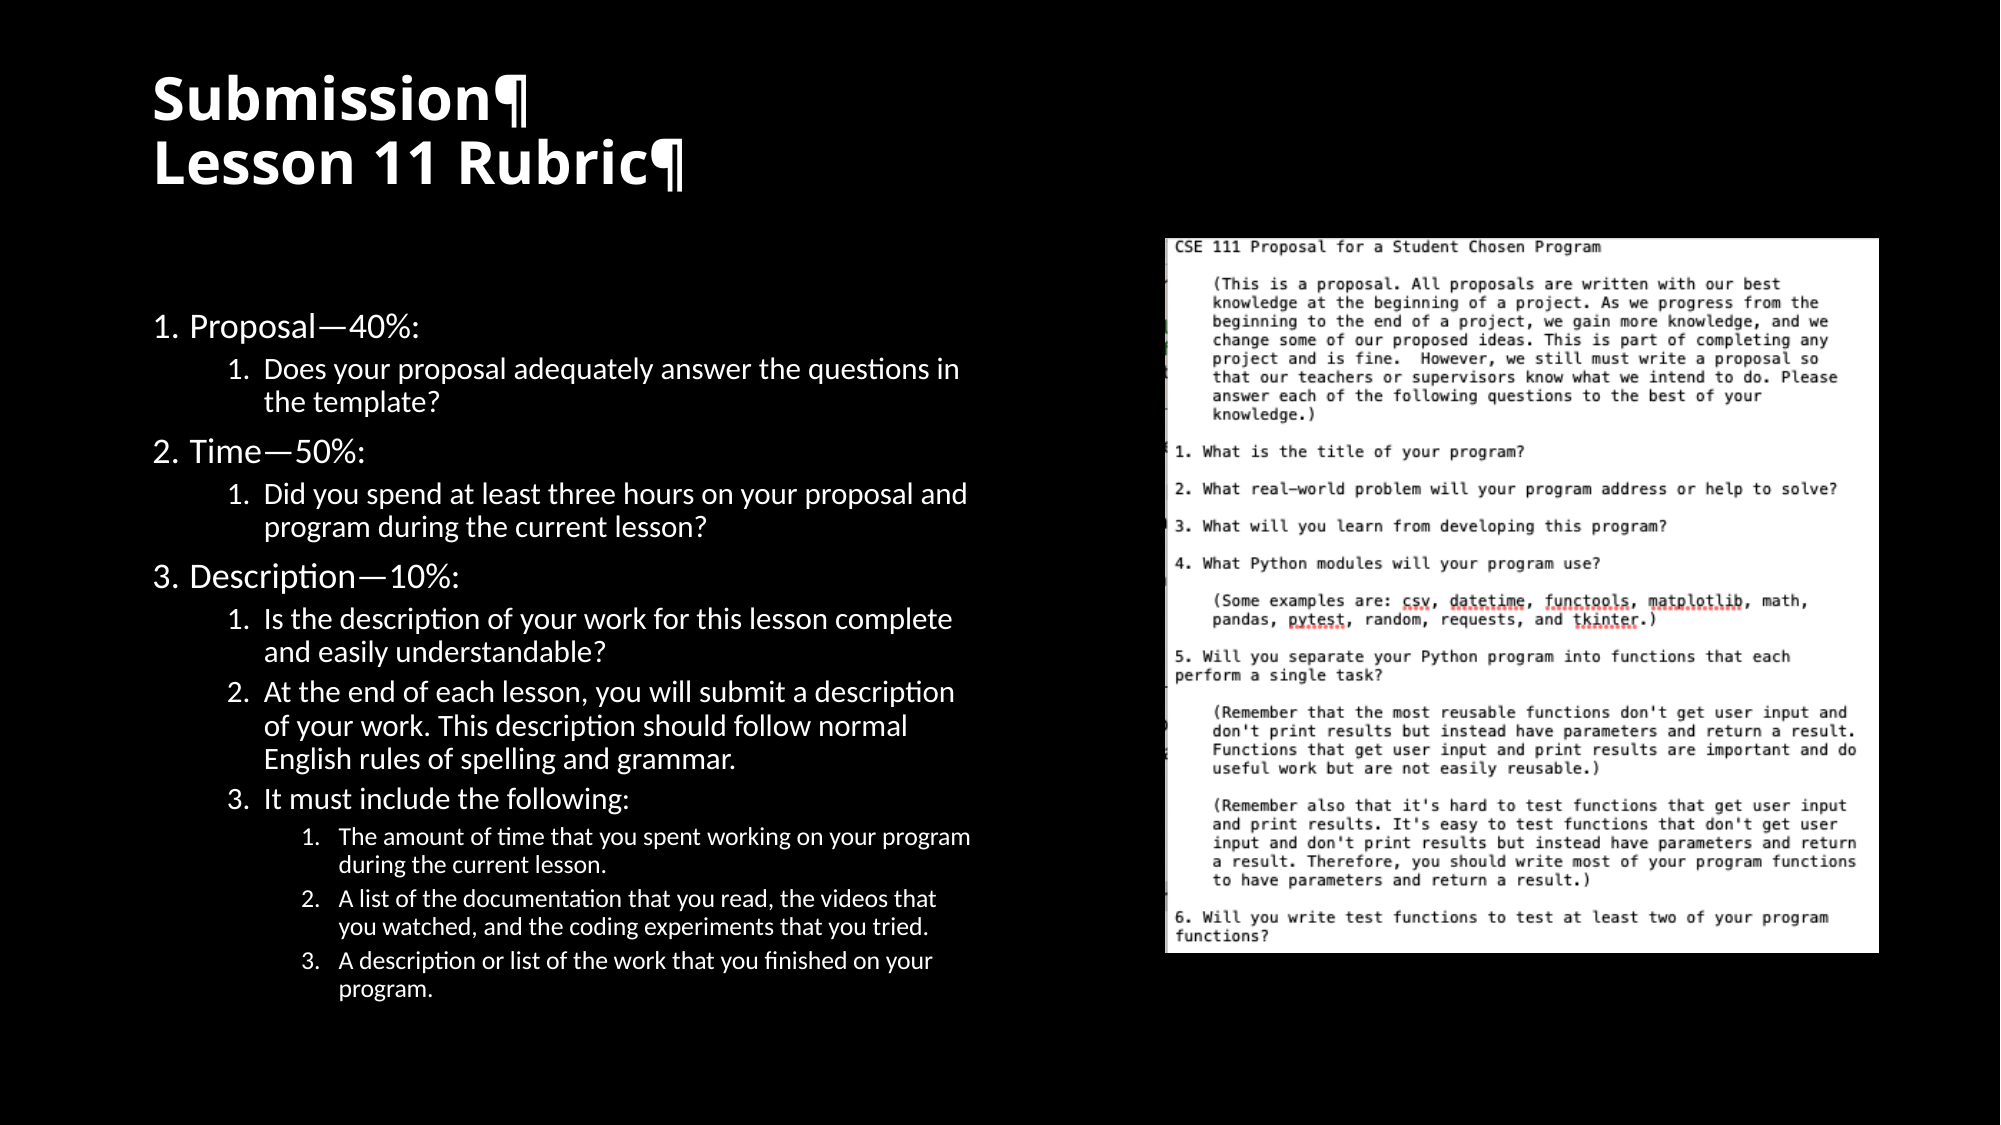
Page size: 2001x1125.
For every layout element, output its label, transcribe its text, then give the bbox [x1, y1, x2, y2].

title Submission¶ Lesson 11 Rubric¶ [137, 59, 1863, 278]
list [1165, 238, 1879, 953]
list Proposal—40%: Does your proposal adequately answer the questions in the template? Time—50%: Did you spend at least three hours on your proposal and program during the current lesson? Description—10%: Is the description of your work for this lesson complete and easily understandable? At the end of each lesson, you will submit a description of your work. This description should follow normal English rules of spelling and grammar. It must include the following: The amount of time that you spent working on your program during the current lesson. A list of the documentation that you read, the videos that you watched, and the coding experiments that you tried. A description or list of the work that you finished on your program. [137, 299, 988, 1014]
